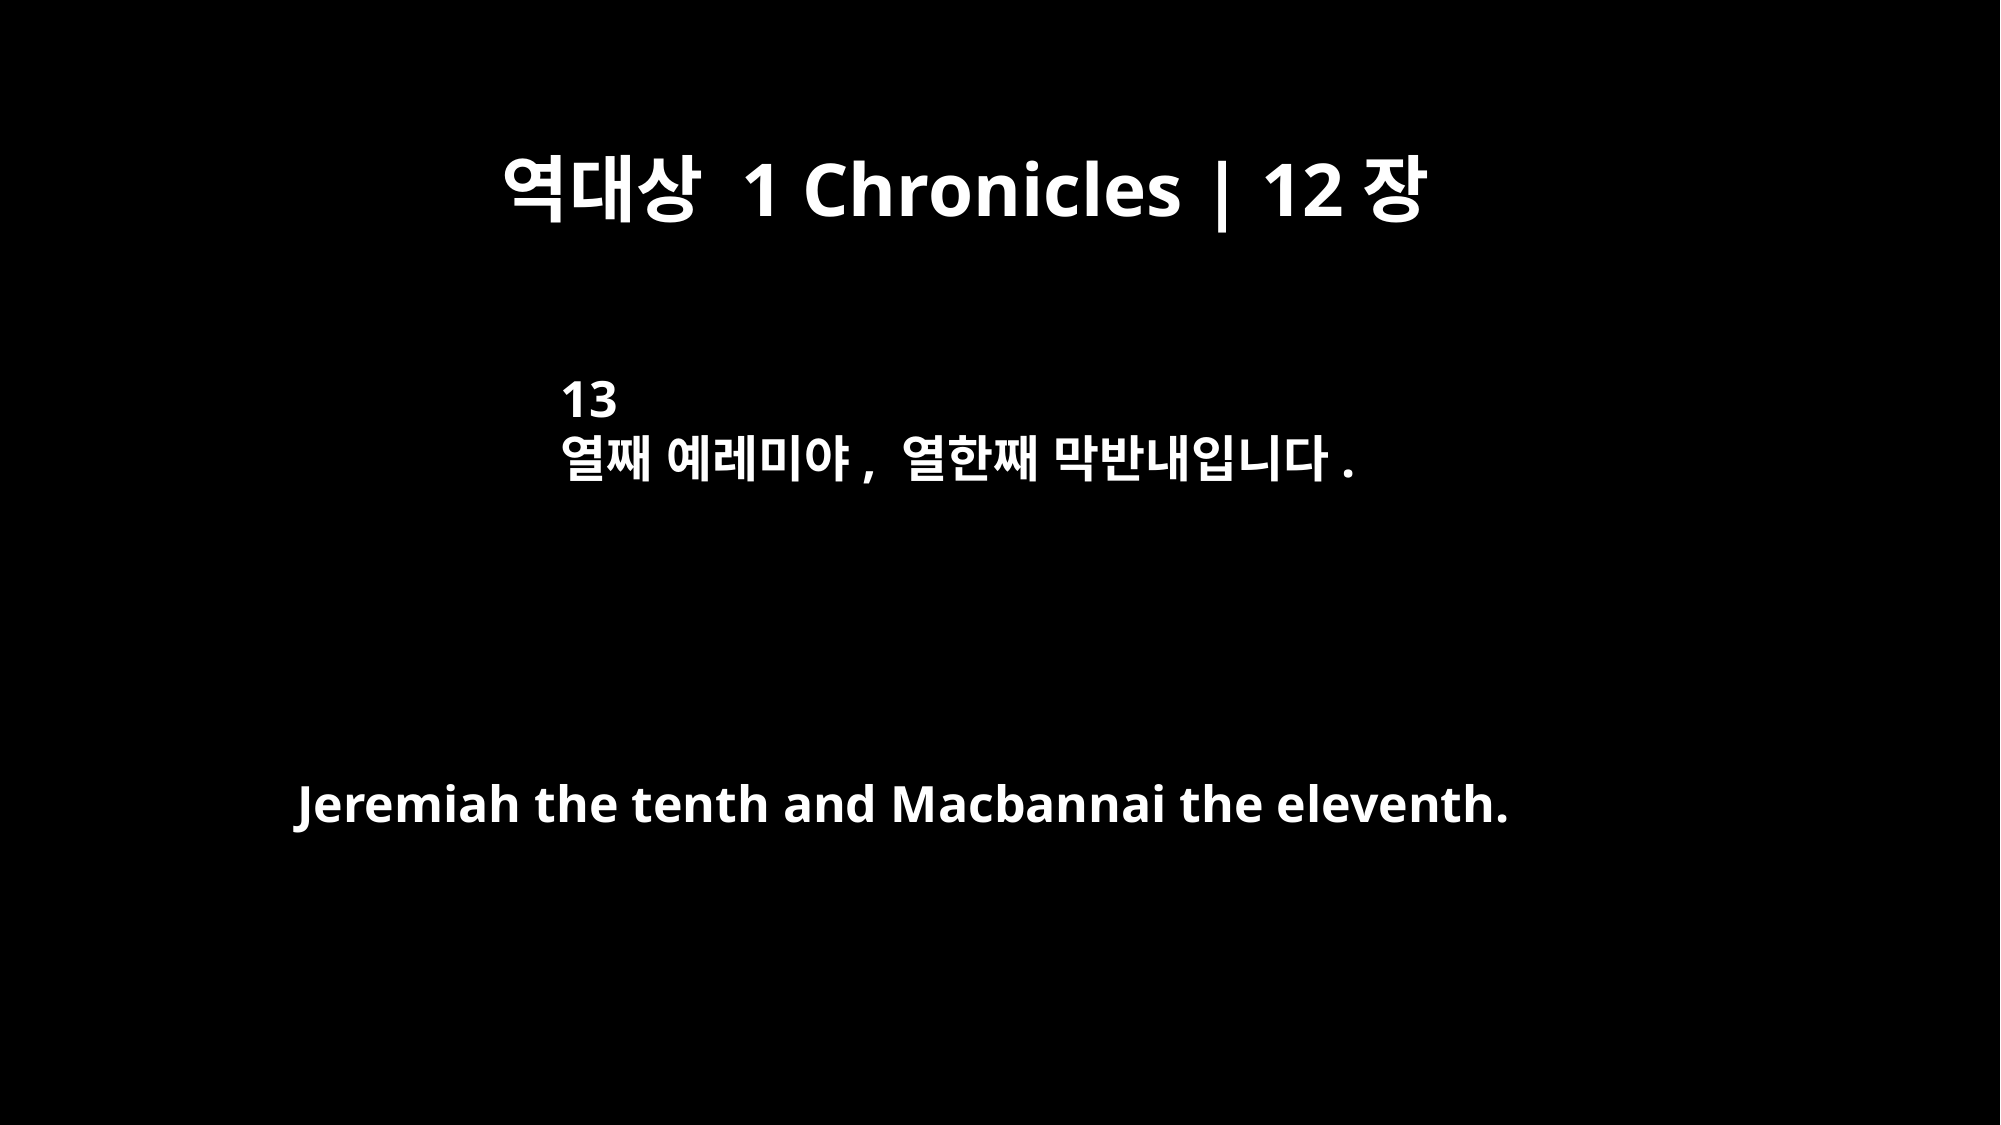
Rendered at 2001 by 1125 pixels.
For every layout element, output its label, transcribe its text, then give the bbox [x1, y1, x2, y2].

text_box 역대상 1 Chronicles | 12장 [487, 136, 1445, 239]
text_box Jeremiah the tenth and Macbannai the eleventh. [282, 764, 1525, 840]
text_box 13 열째 예레미야, 열한째 막반내입니다. [545, 359, 1372, 495]
